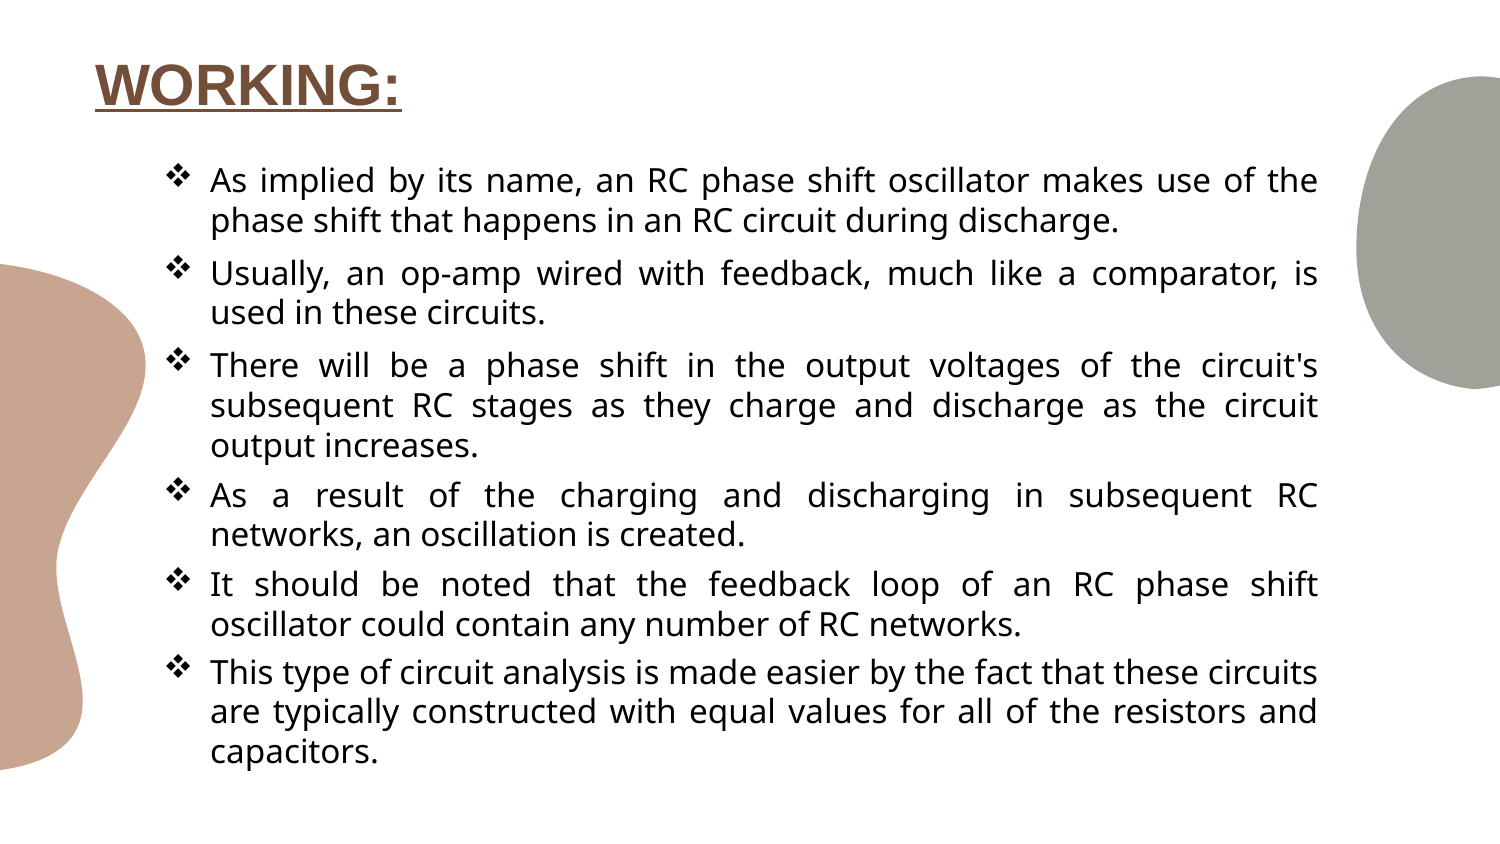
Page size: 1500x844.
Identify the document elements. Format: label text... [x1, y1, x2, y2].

text_box As implied by its name, an RC phase shift oscillator makes use of the phase shift that happens in an RC circuit during discharge. Usually, an op-amp wired with feedback, much like a comparator, is used in these circuits. There will be a phase shift in the output voltages of the circuit's subsequent RC stages as they charge and discharge as the circuit output increases. As a result of the charging and discharging in subsequent RC networks, an oscillation is created. It should be noted that the feedback loop of an RC phase shift oscillator could contain any number of RC networks. This type of circuit analysis is made easier by the fact that these circuits are typically constructed with equal values for all of the resistors and capacitors. [148, 152, 1336, 844]
text_box WORKING: [79, 39, 530, 125]
